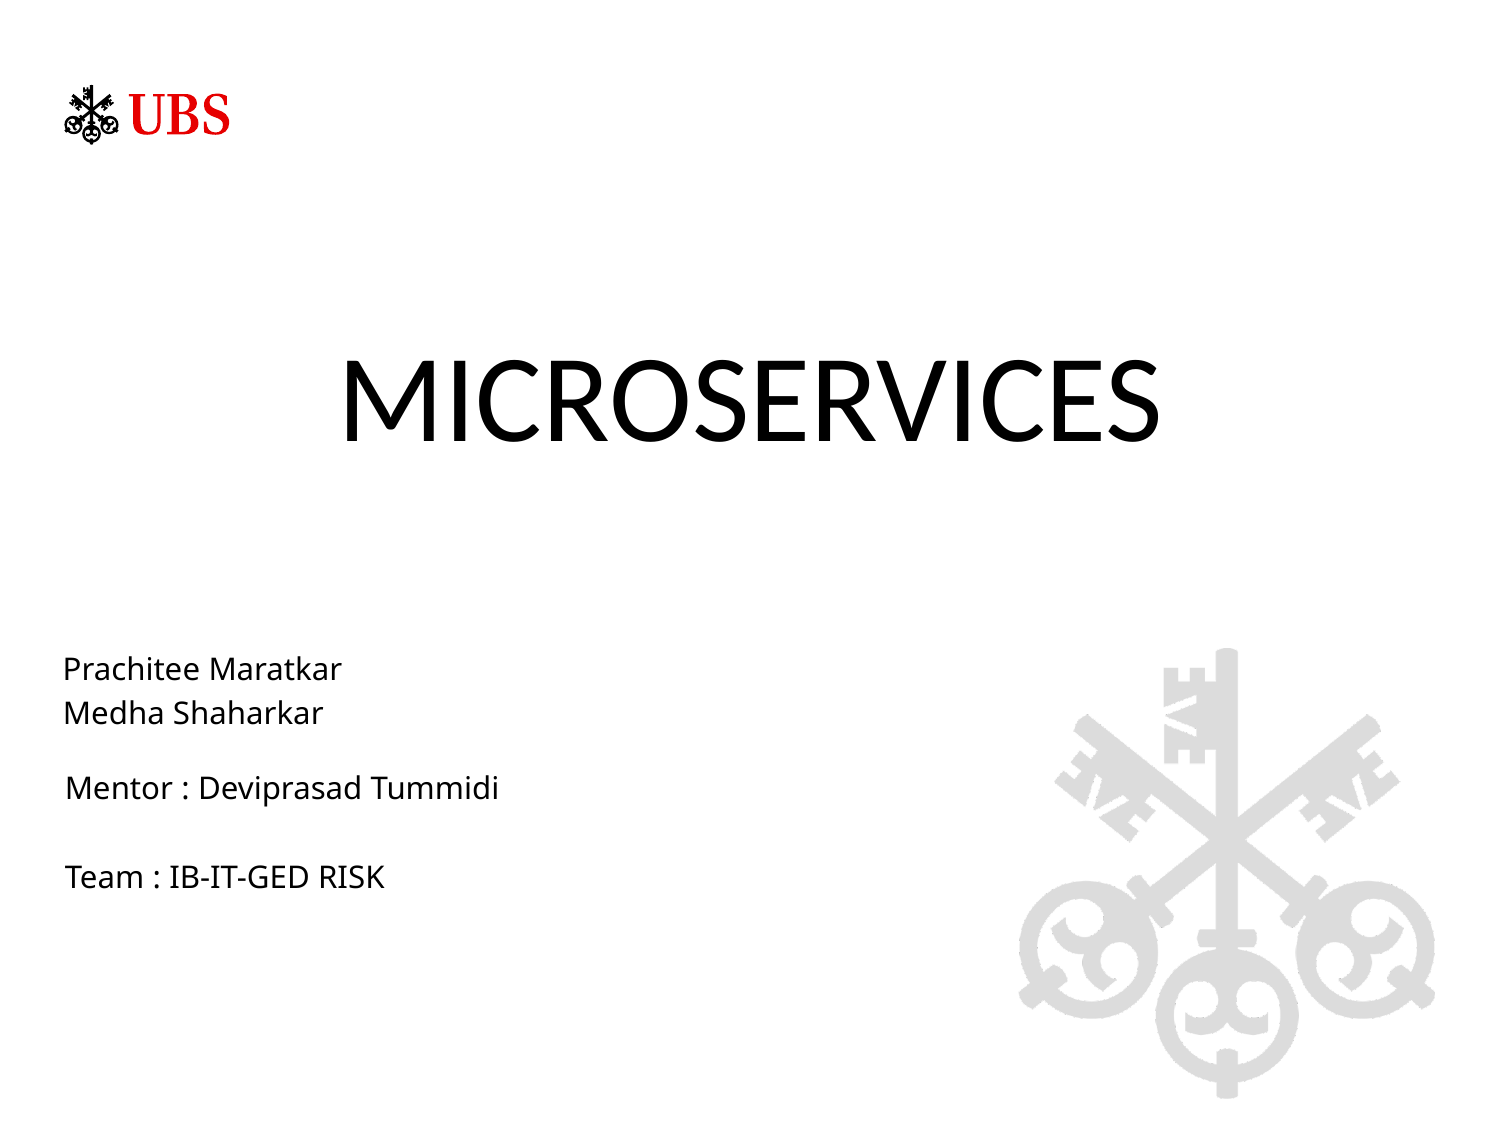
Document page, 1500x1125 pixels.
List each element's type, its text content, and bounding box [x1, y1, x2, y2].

list Medha Shaharkar [62, 690, 809, 727]
picture [1018, 647, 1435, 1100]
subtitle Prachitee Maratkar [62, 649, 809, 690]
text_box MICROSERVICES [50, 309, 1435, 474]
text_box Mentor : Deviprasad Tummidi [49, 760, 813, 813]
text_box Team : IB-IT-GED RISK [49, 849, 575, 903]
